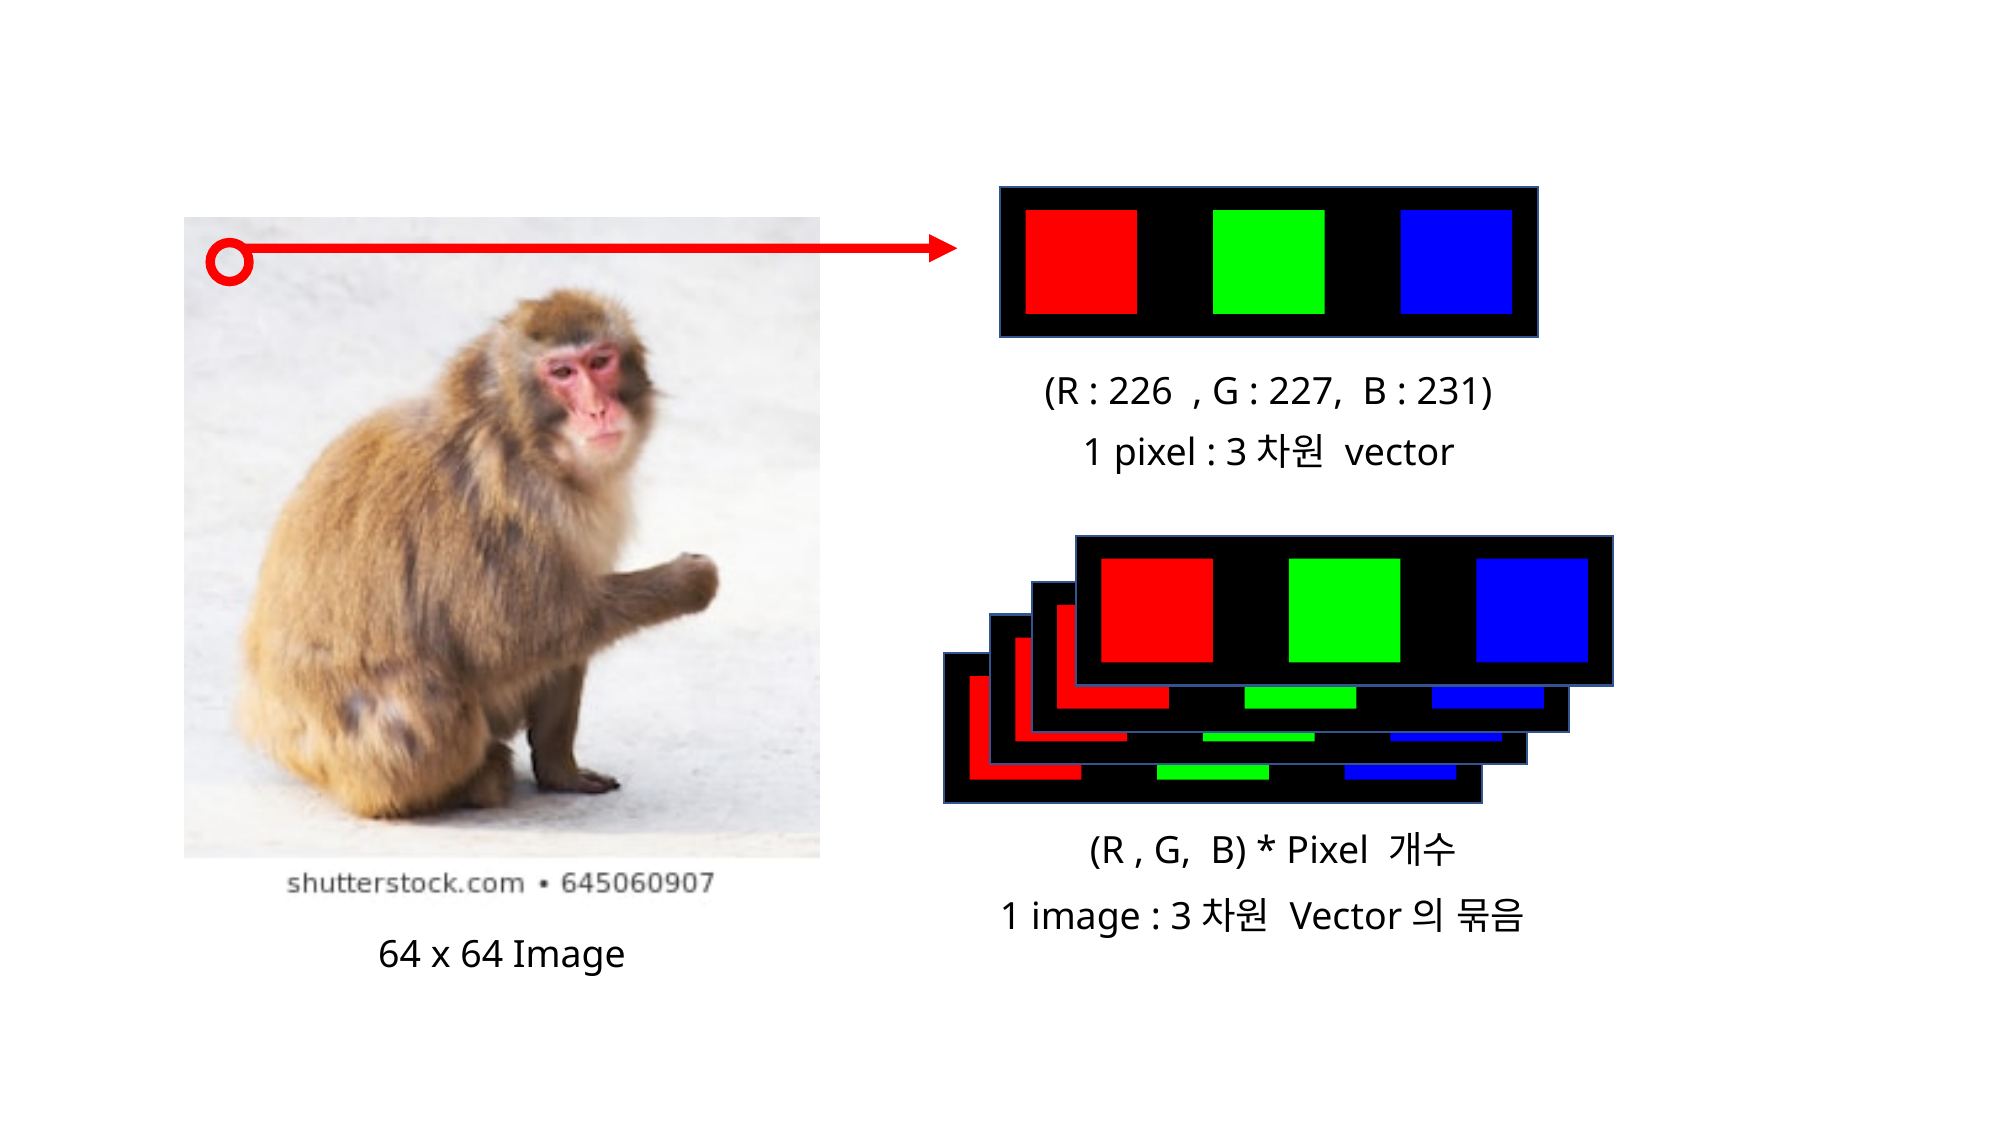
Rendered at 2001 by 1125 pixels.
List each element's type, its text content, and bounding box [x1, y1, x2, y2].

text_box (R , G, B) * Pixel 개수 [1075, 818, 1472, 878]
text_box 1 image : 3차원 Vector의 묶음 [985, 884, 1540, 945]
text_box 1 pixel : 3차원 vector [1067, 420, 1470, 481]
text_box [989, 614, 1528, 765]
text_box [999, 186, 1538, 338]
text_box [1075, 535, 1614, 686]
text_box 64 x 64 Image [363, 922, 642, 983]
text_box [944, 652, 1482, 803]
picture [184, 217, 820, 908]
text_box (R : 226 , G : 227, B : 231) [1029, 360, 1508, 420]
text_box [1031, 581, 1570, 732]
